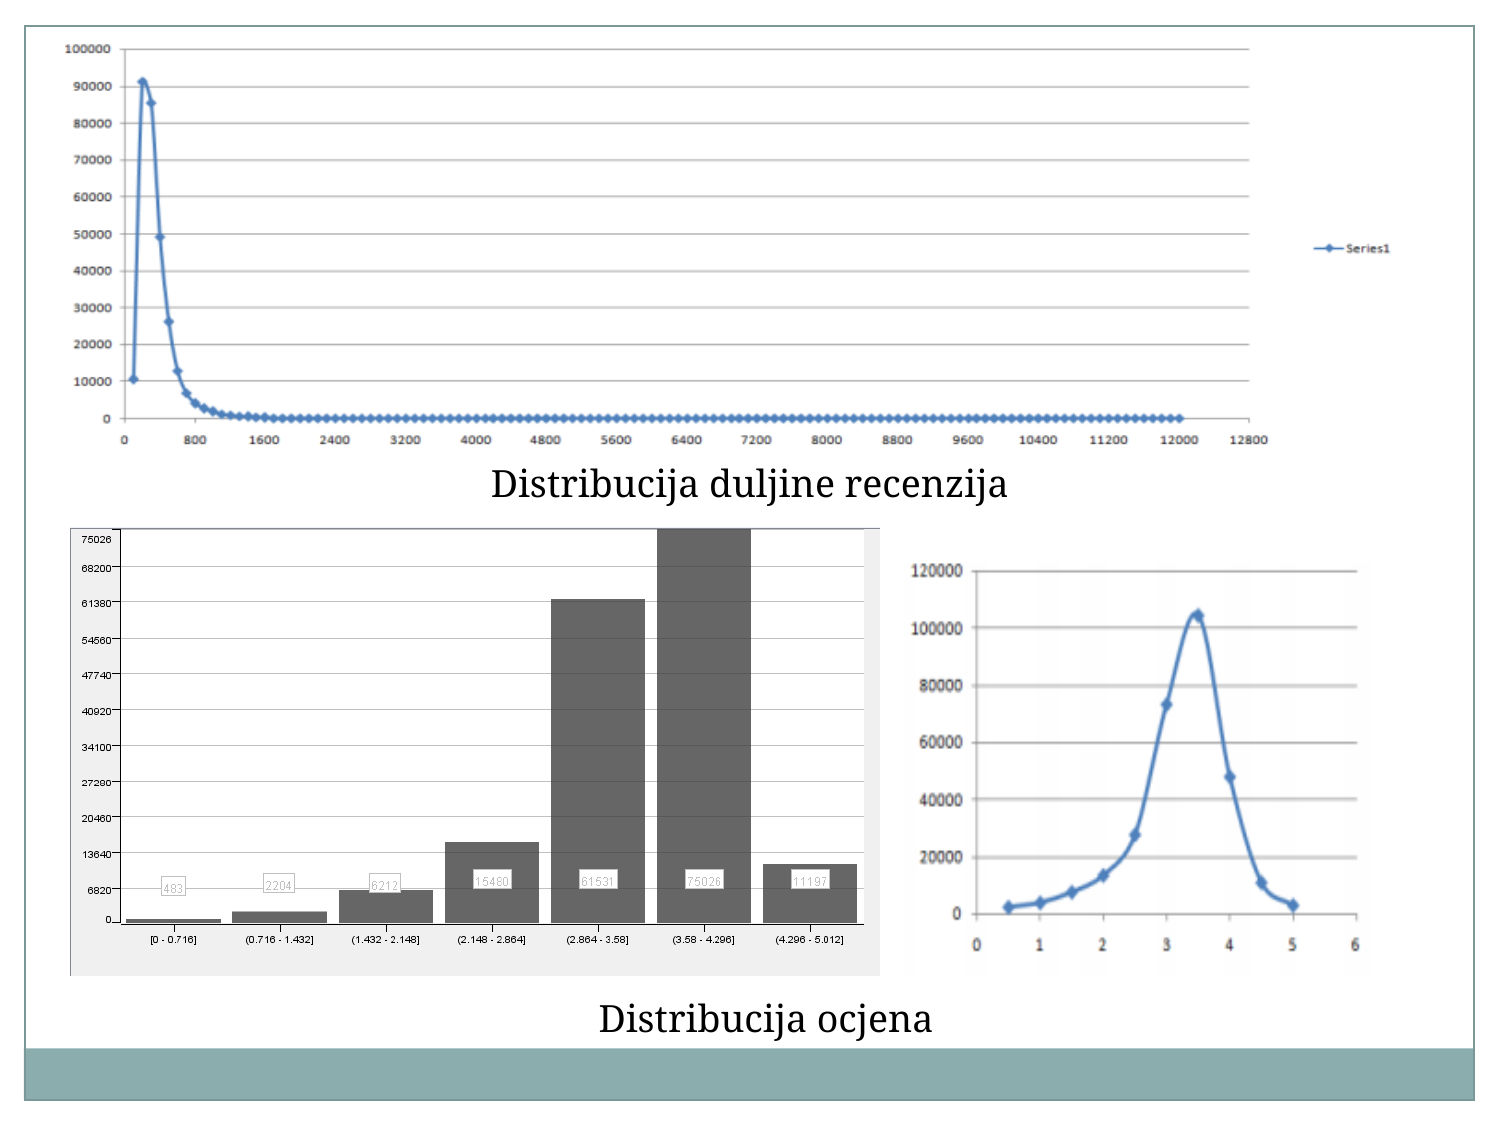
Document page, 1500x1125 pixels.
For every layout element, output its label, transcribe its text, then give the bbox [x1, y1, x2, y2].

picture [69, 526, 881, 977]
picture [902, 562, 1400, 977]
text_box Distribucija duljine recenzija [407, 465, 1093, 513]
text_box Distribucija ocjena [475, 987, 1058, 1048]
picture [64, 43, 1400, 454]
